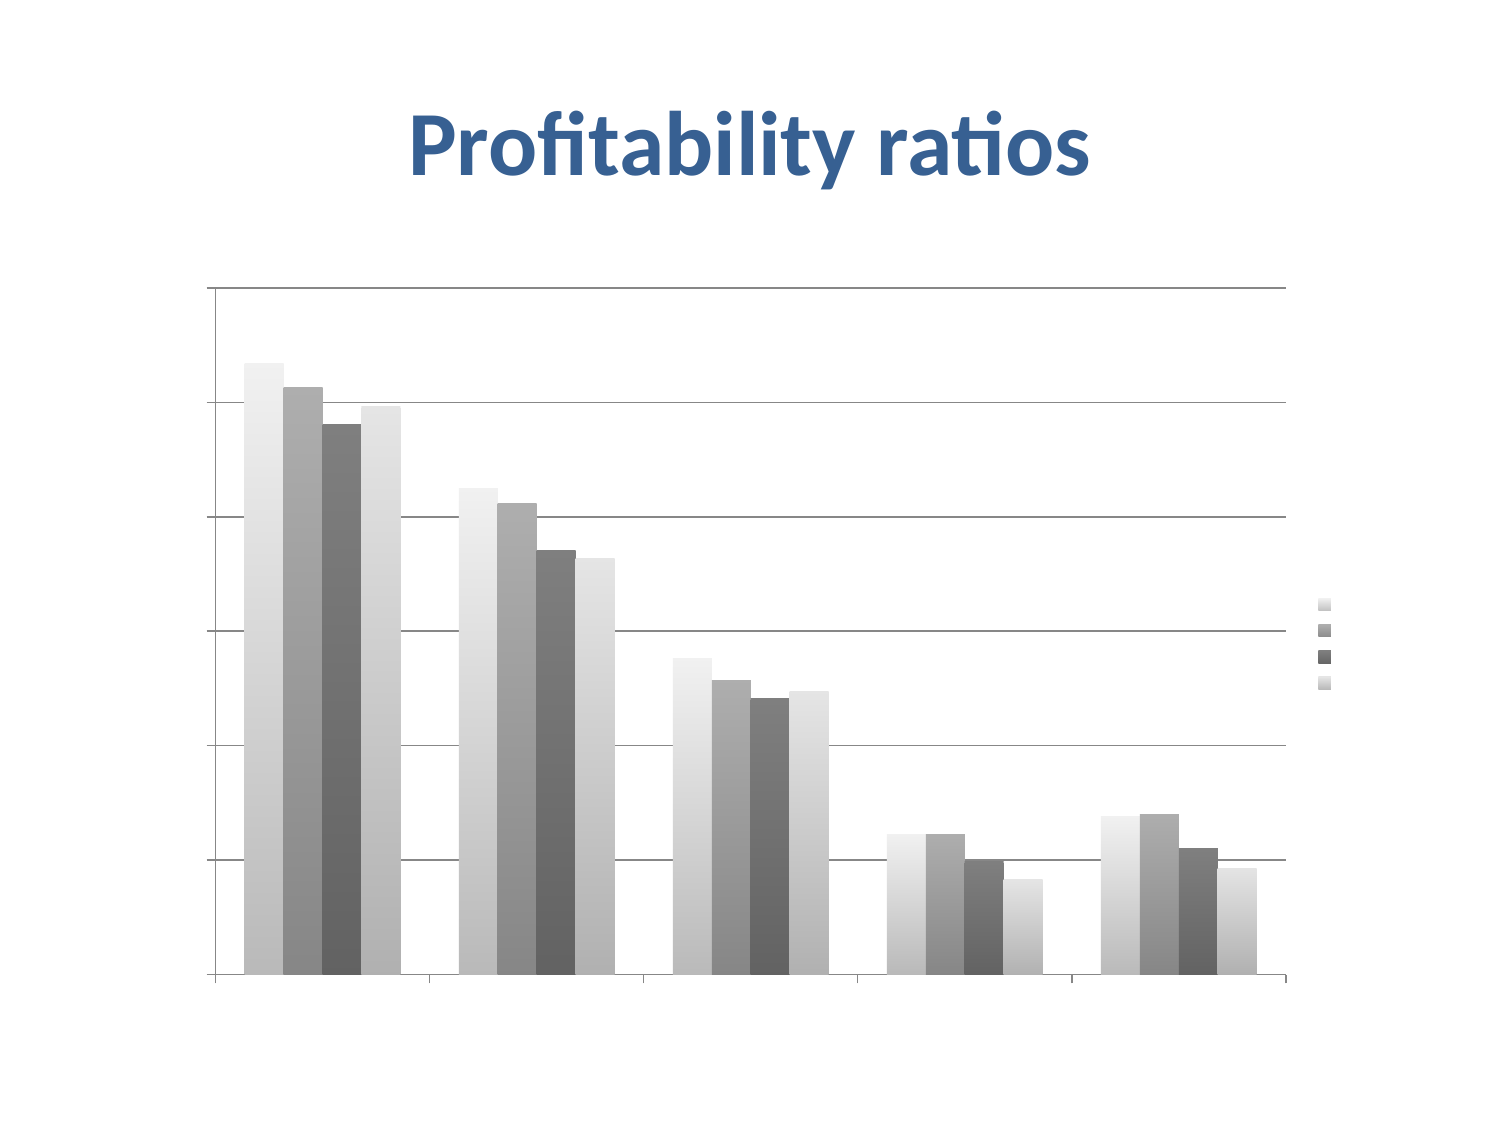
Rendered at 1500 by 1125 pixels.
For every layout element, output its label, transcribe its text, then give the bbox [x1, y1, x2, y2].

chart [112, 262, 1401, 1026]
title Profitability ratios [75, 45, 1425, 233]
